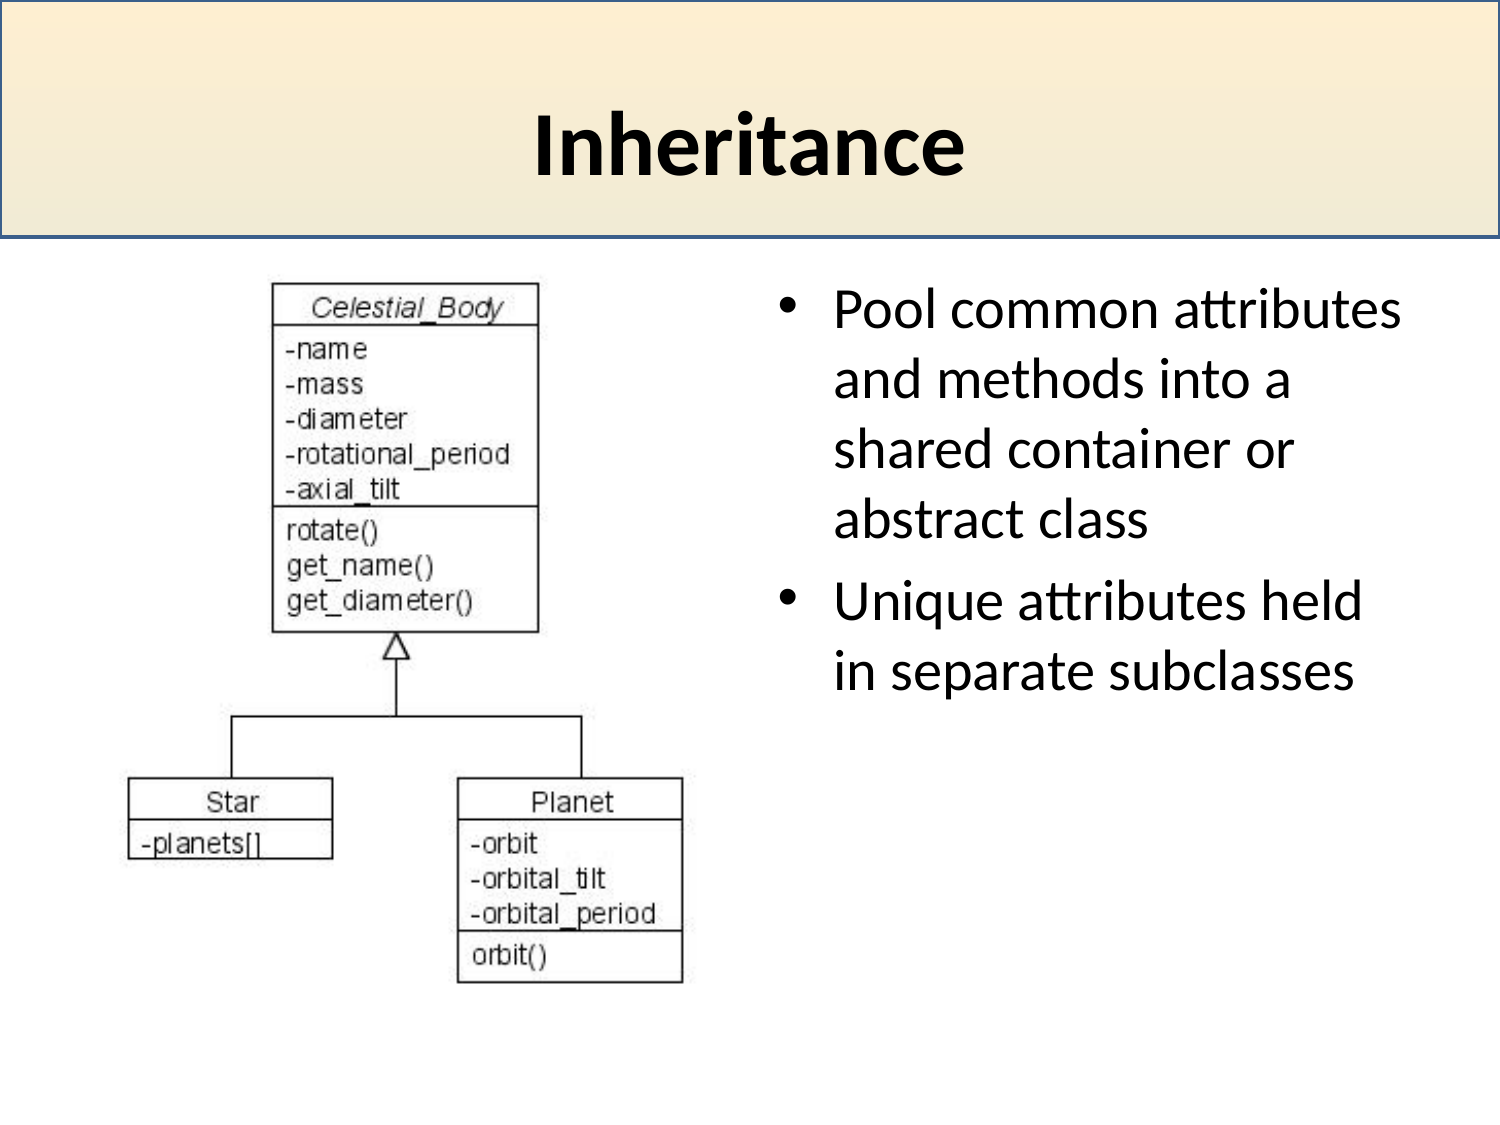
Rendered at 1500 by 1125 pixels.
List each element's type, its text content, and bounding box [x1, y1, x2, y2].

list Pool common attributes and methods into a shared container or abstract class Unique attributes held in separate subclasses [762, 262, 1425, 1005]
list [86, 242, 726, 1026]
title Inheritance [75, 45, 1425, 233]
